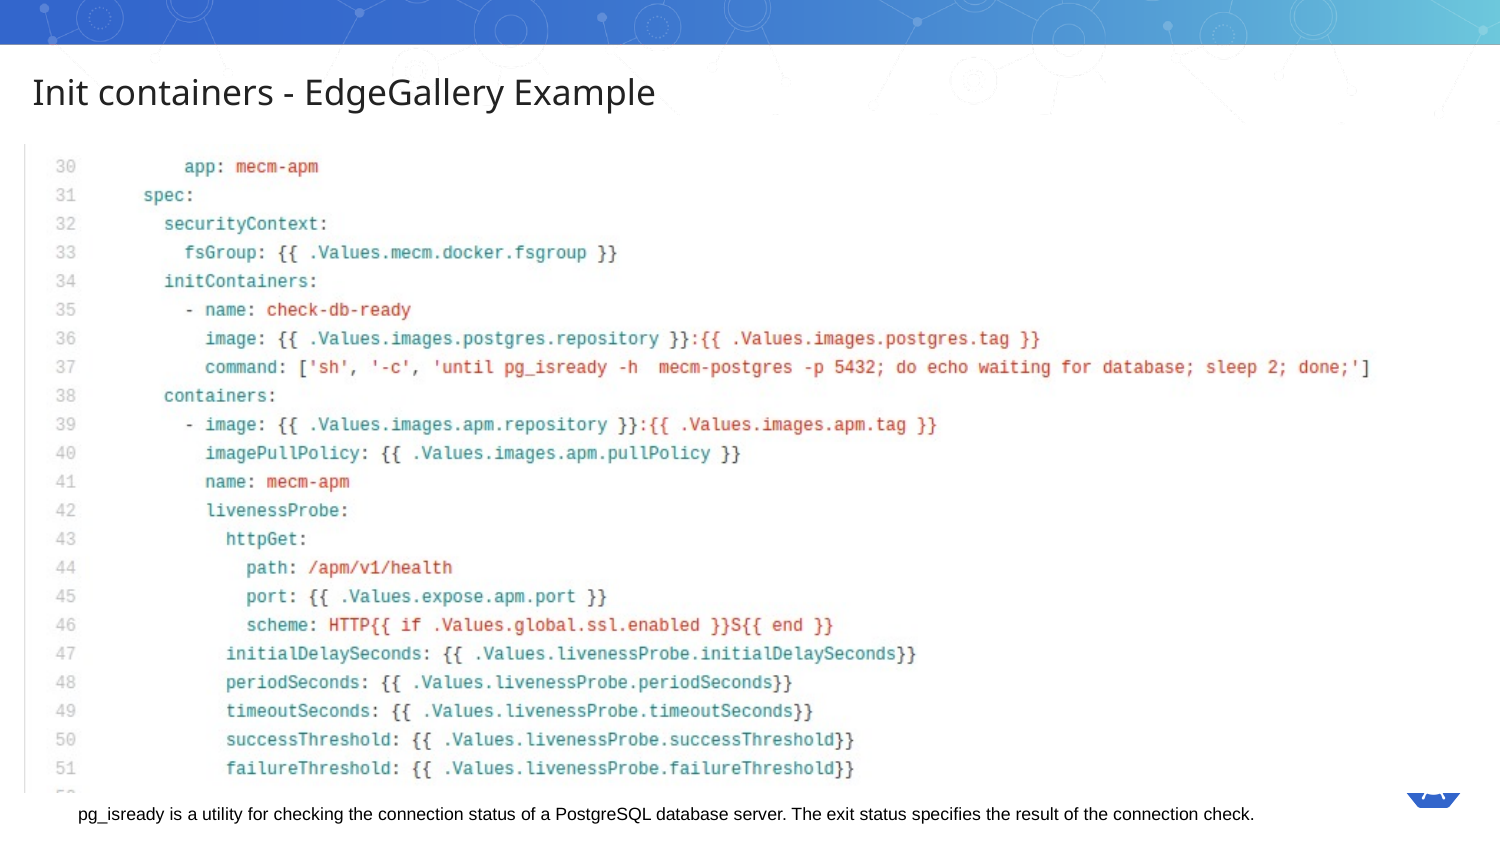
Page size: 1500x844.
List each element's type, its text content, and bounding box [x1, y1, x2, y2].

text_box Init containers - EdgeGallery Example [18, 46, 684, 179]
picture [0, 0, 1500, 844]
text_box pg_isready is a utility for checking the connection status of a PostgreSQL database server. The exit status specifies the result of the connection check. [63, 801, 1354, 840]
